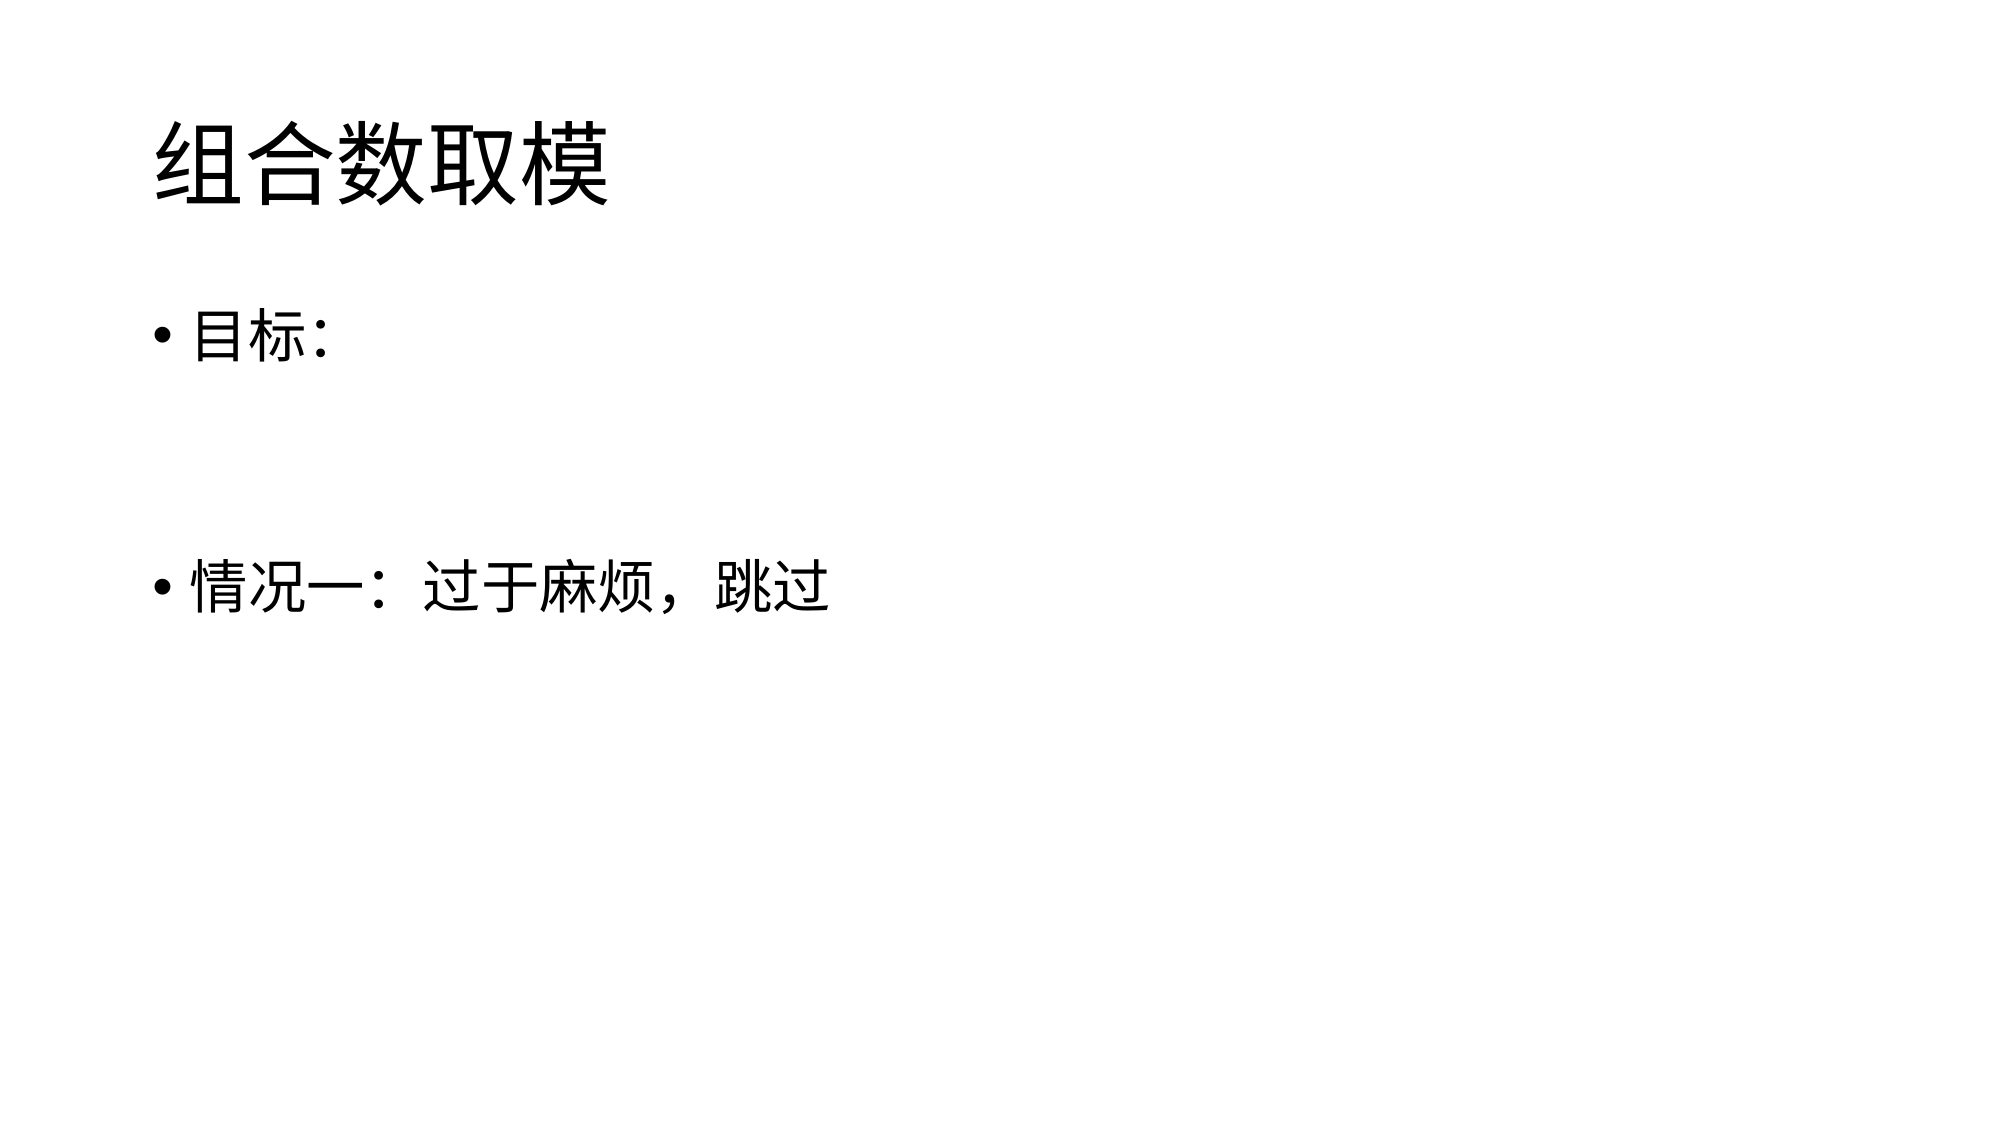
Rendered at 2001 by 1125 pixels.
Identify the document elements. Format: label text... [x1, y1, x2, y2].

title 组合数取模 [137, 59, 1863, 278]
